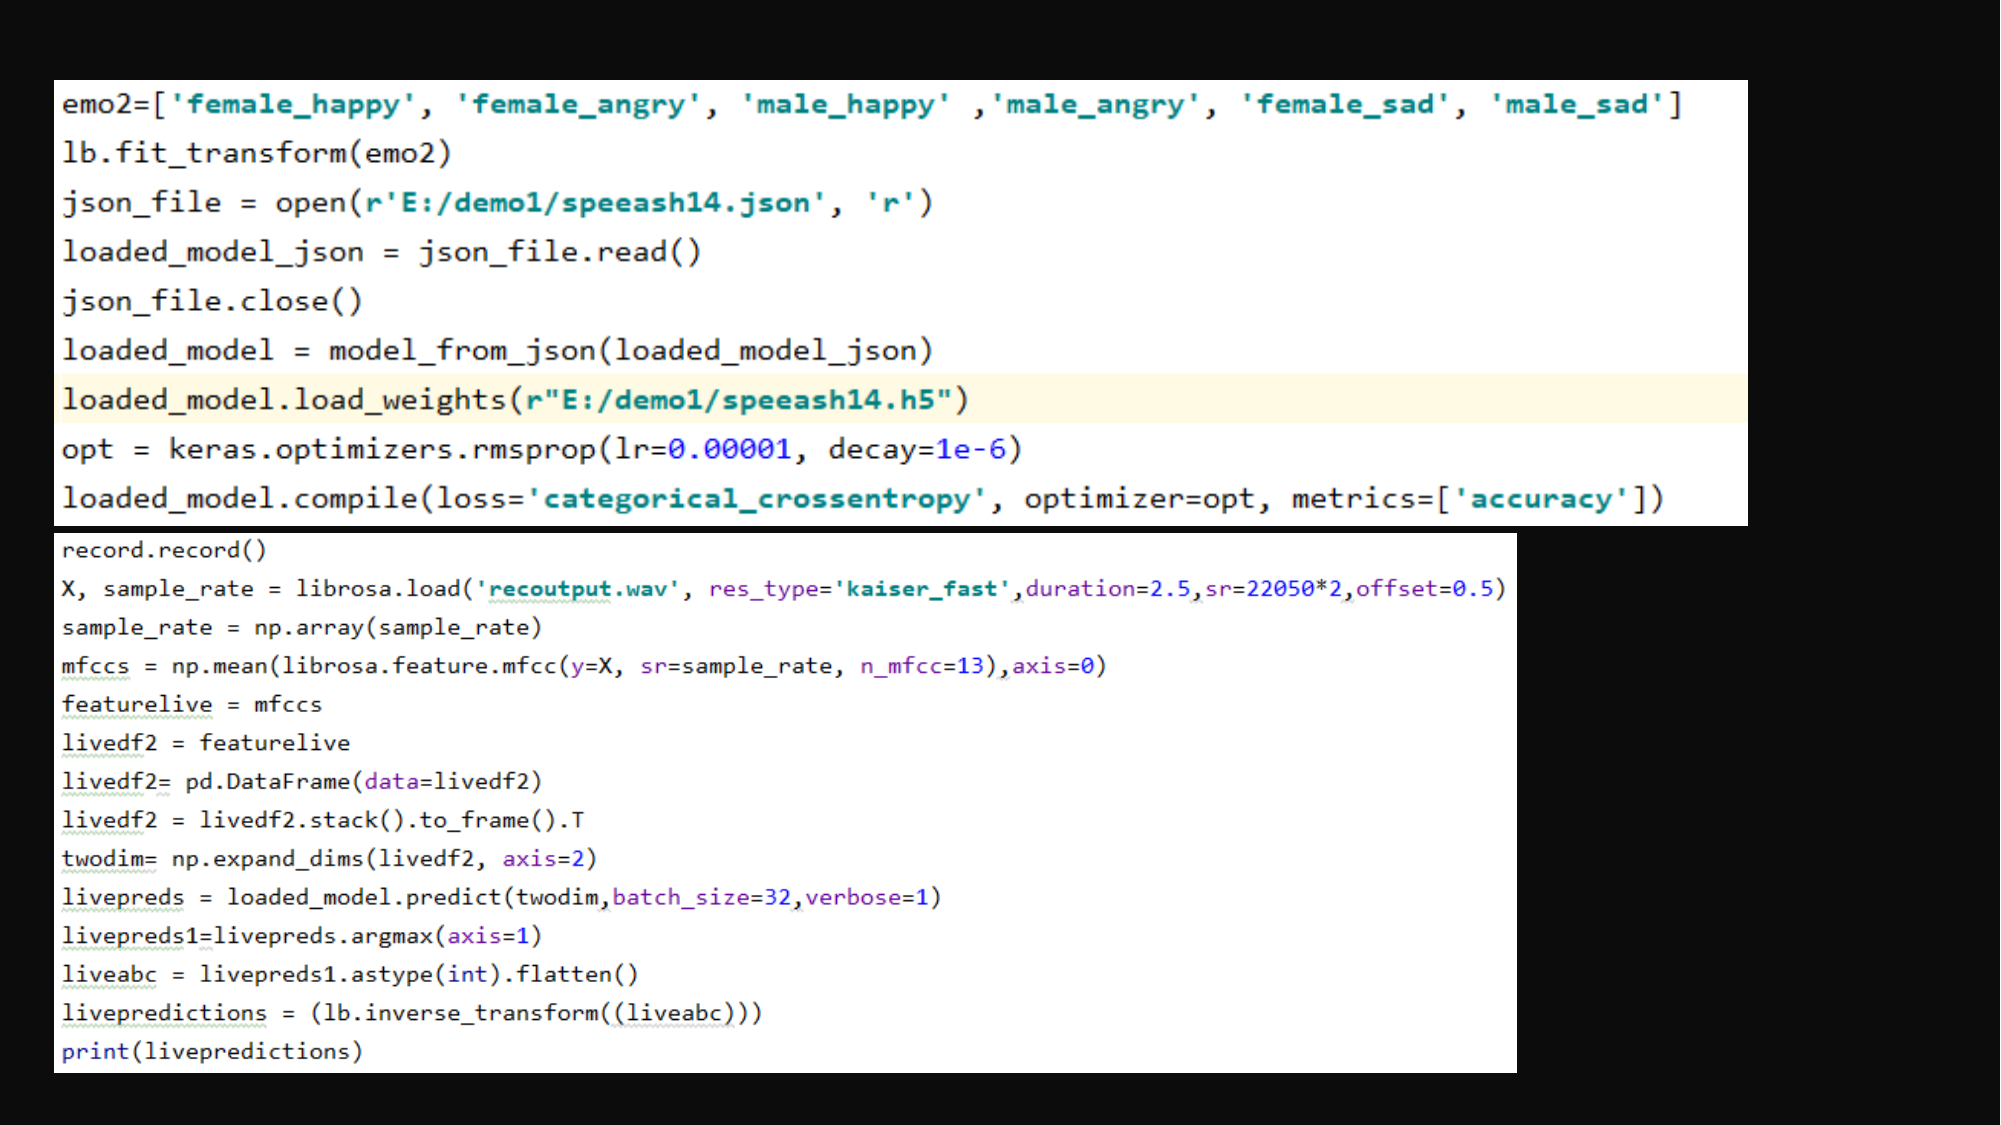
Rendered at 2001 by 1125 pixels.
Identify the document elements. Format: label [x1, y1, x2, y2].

picture [53, 79, 1748, 527]
text_box [0, 0, 2000, 1125]
picture [53, 532, 1517, 1074]
